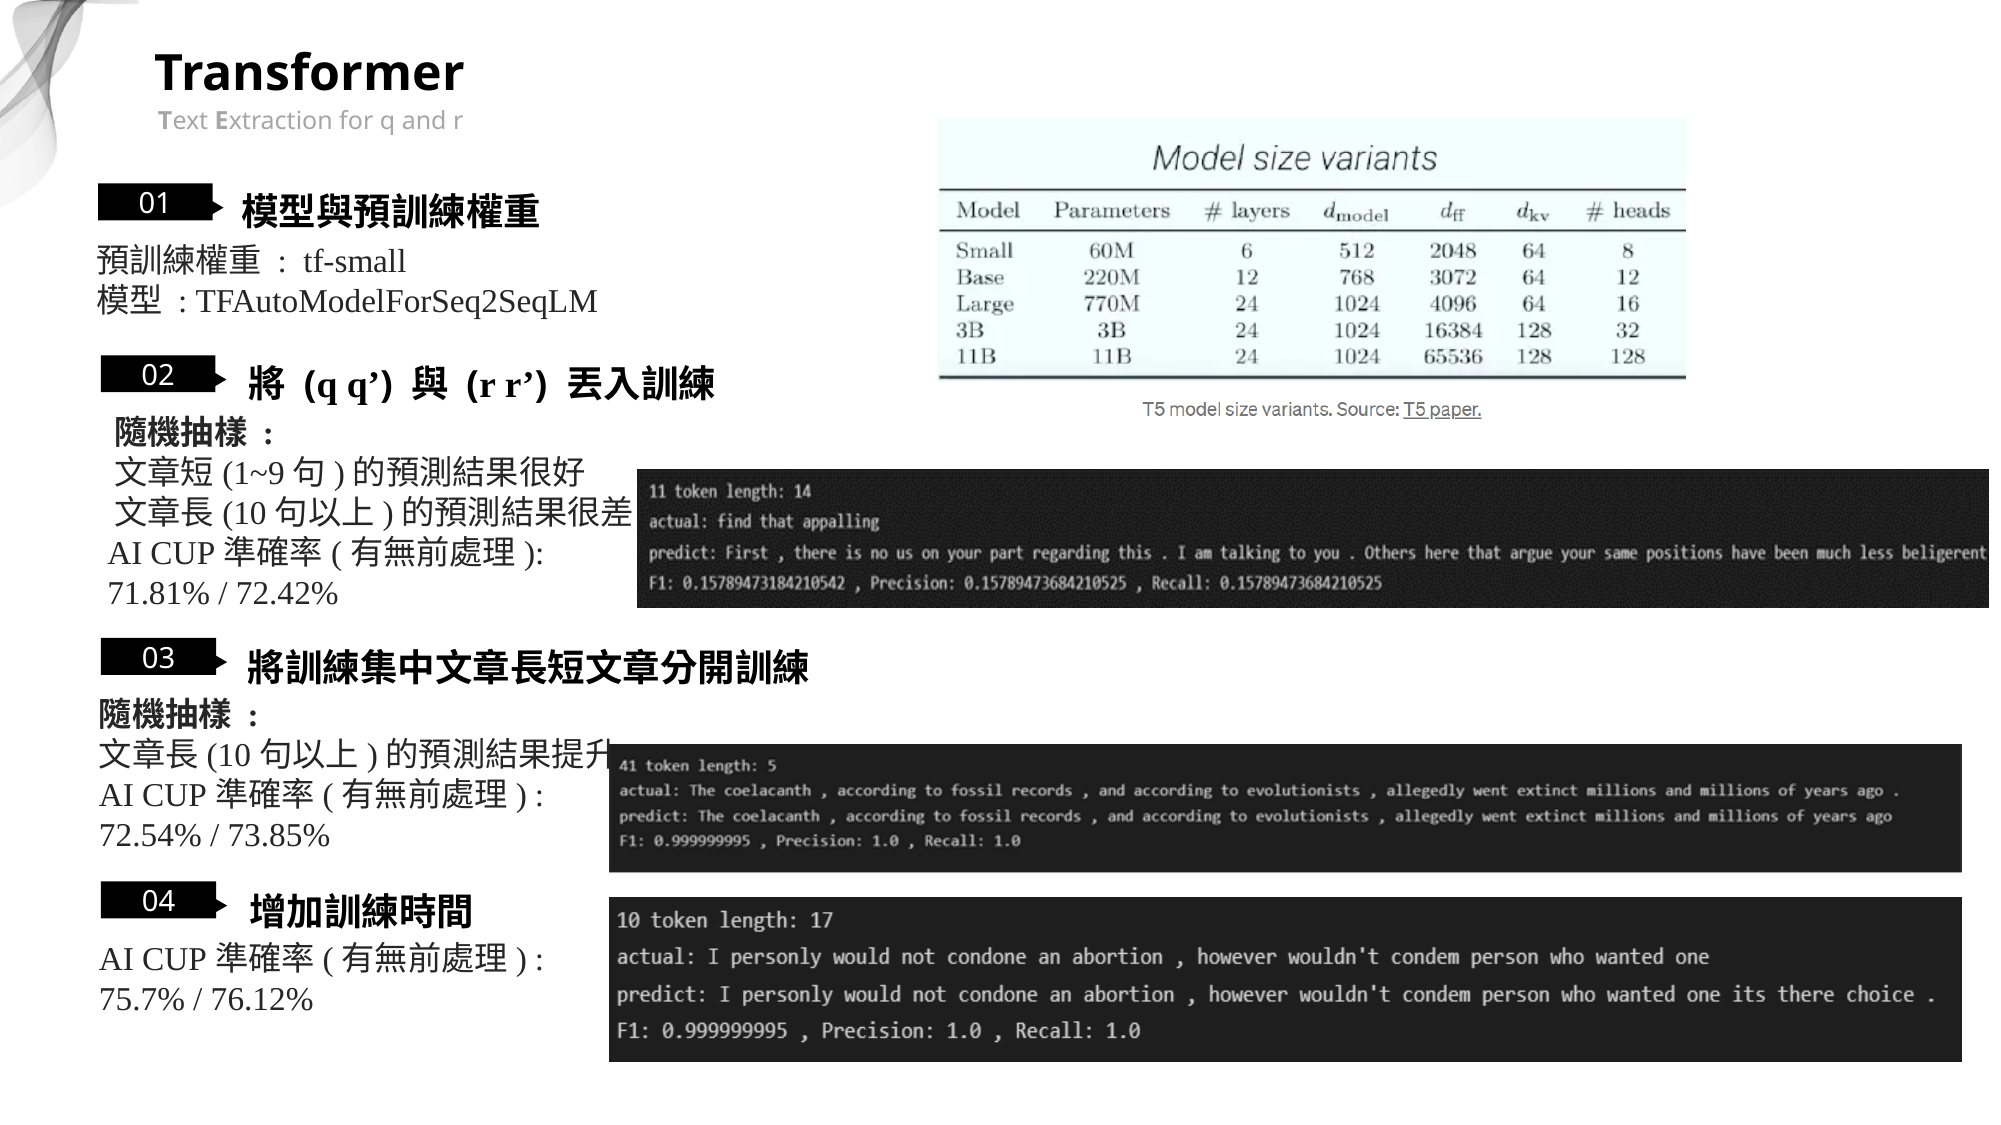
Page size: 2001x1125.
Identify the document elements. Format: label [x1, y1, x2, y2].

text_box [84, 857, 801, 1026]
picture [609, 897, 1962, 1062]
text_box [84, 330, 775, 614]
picture [929, 115, 1702, 424]
picture [637, 469, 1989, 608]
text_box [139, 32, 928, 140]
picture [0, 0, 242, 372]
picture [609, 744, 1962, 882]
text_box [84, 614, 830, 857]
text_box [81, 157, 742, 328]
